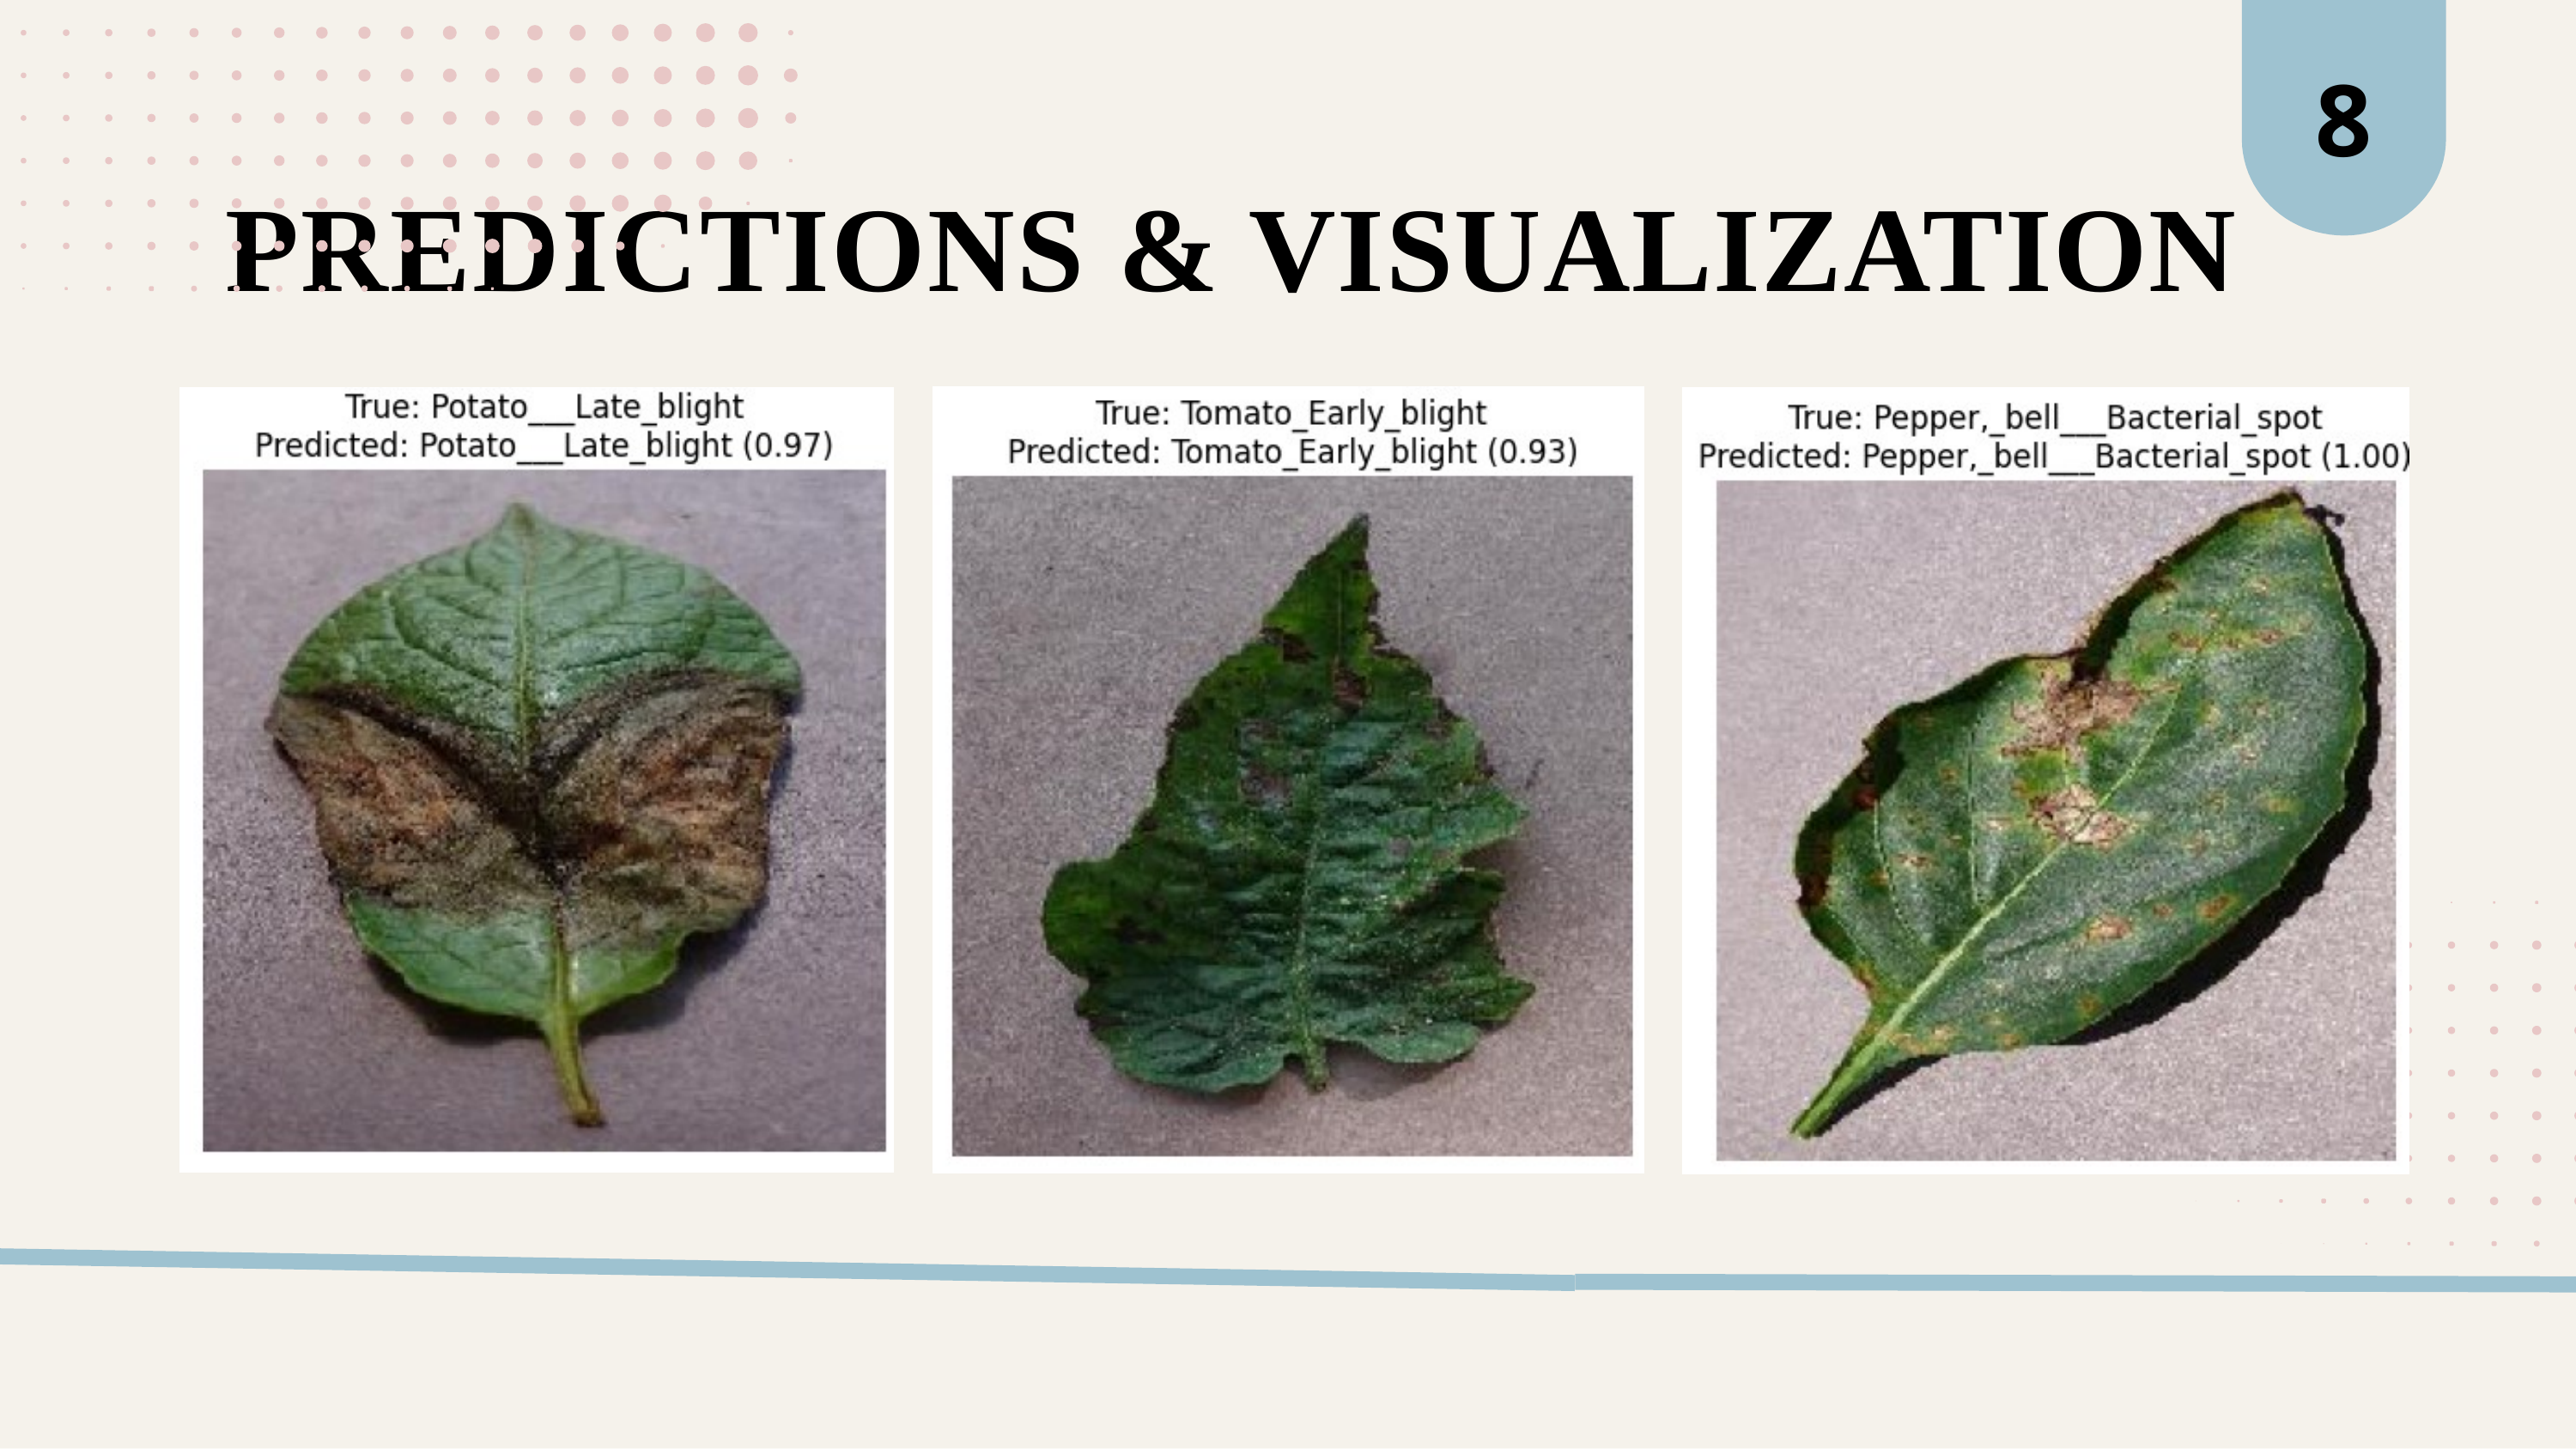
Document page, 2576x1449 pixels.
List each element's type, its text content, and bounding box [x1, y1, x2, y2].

text_box [316, 197, 328, 209]
text_box [358, 69, 371, 82]
text_box [787, 30, 793, 36]
text_box [231, 27, 242, 38]
text_box [191, 285, 197, 292]
text_box [358, 26, 371, 39]
text_box [231, 70, 242, 81]
text_box [569, 110, 586, 126]
text_box [569, 24, 586, 41]
text_box [316, 155, 328, 167]
text_box [274, 155, 285, 167]
text_box [318, 285, 325, 293]
text_box [358, 112, 371, 124]
text_box [611, 24, 629, 41]
text_box [189, 113, 199, 123]
text_box [147, 28, 156, 37]
text_box [105, 199, 112, 208]
text_box [105, 28, 112, 37]
text_box [485, 153, 500, 168]
text_box [147, 113, 156, 123]
text_box [400, 69, 414, 82]
text_box [400, 26, 414, 39]
text_box [527, 153, 544, 169]
text_box [105, 242, 112, 250]
text_box [653, 151, 672, 170]
text_box [63, 114, 70, 122]
text_box [105, 71, 112, 80]
text_box [189, 27, 199, 38]
text_box [147, 199, 156, 208]
text_box [696, 23, 715, 43]
text_box [404, 285, 410, 292]
text_box [696, 65, 715, 85]
text_box [233, 285, 240, 292]
text_box [63, 71, 70, 79]
text_box [569, 195, 586, 212]
text_box [105, 114, 112, 122]
text_box [149, 286, 155, 292]
text_box [274, 197, 285, 209]
text_box [738, 151, 757, 170]
text_box [571, 239, 585, 252]
text_box [189, 241, 199, 251]
text_box [361, 285, 368, 292]
text_box [63, 29, 70, 36]
text_box [527, 195, 544, 211]
text_box [189, 70, 199, 81]
text_box [485, 25, 500, 40]
text_box [442, 154, 457, 168]
text_box [274, 240, 285, 252]
text_box [231, 240, 242, 252]
text_box [147, 70, 156, 80]
text_box [316, 239, 328, 252]
text_box [105, 156, 112, 165]
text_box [0, 1247, 2576, 1293]
text_box [783, 68, 798, 82]
text_box [21, 200, 27, 207]
text_box [63, 242, 70, 250]
text_box [569, 67, 586, 84]
text_box [274, 27, 285, 39]
text_box [616, 241, 625, 251]
text_box [358, 155, 371, 167]
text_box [1681, 387, 2576, 1247]
text_box [189, 155, 199, 166]
text_box [442, 111, 457, 125]
text_box [400, 111, 414, 125]
text_box [21, 243, 27, 249]
text_box [231, 155, 242, 166]
text_box [611, 195, 629, 212]
text_box [21, 29, 27, 36]
text_box [147, 241, 156, 251]
text_box [653, 194, 672, 213]
text_box [358, 239, 371, 252]
text_box [485, 111, 500, 125]
text_box [358, 197, 371, 210]
text_box [147, 156, 156, 165]
text_box [442, 196, 457, 210]
text_box [63, 157, 70, 164]
text_box [569, 152, 586, 169]
text_box [274, 70, 285, 82]
text_box [485, 239, 500, 253]
text_box [527, 110, 544, 126]
text_box [400, 154, 414, 167]
text_box [274, 112, 285, 124]
text_box [696, 151, 715, 171]
text_box [738, 107, 758, 129]
text_box [400, 197, 414, 210]
text_box [527, 25, 544, 41]
text_box [738, 65, 758, 86]
text_box [653, 66, 672, 85]
text_box [653, 109, 672, 127]
text_box [696, 108, 715, 128]
text_box [231, 112, 242, 124]
text_box [316, 70, 328, 82]
text_box [527, 239, 543, 253]
text_box [189, 198, 199, 209]
picture [179, 387, 894, 1173]
text_box [21, 72, 27, 79]
title PREDICTIONS & VISUALIZATION [223, 112, 2258, 413]
text_box [527, 67, 544, 83]
text_box [316, 112, 328, 124]
text_box [442, 26, 457, 40]
text_box [316, 27, 328, 39]
text_box [698, 197, 713, 210]
text_box [785, 112, 797, 124]
text_box [485, 196, 500, 211]
text_box [653, 23, 672, 42]
picture [932, 386, 1644, 1173]
text_box [21, 115, 27, 121]
text_box [2241, 0, 2446, 236]
text_box [21, 157, 27, 164]
text_box [738, 22, 758, 43]
text_box [276, 285, 283, 292]
text_box [611, 152, 629, 169]
text_box [485, 68, 500, 83]
text_box [231, 198, 242, 209]
text_box [400, 239, 414, 253]
text_box 8 [2313, 55, 2374, 177]
text_box [611, 109, 629, 127]
text_box [442, 239, 457, 253]
text_box [442, 68, 457, 82]
text_box [63, 199, 70, 207]
text_box [611, 67, 629, 84]
